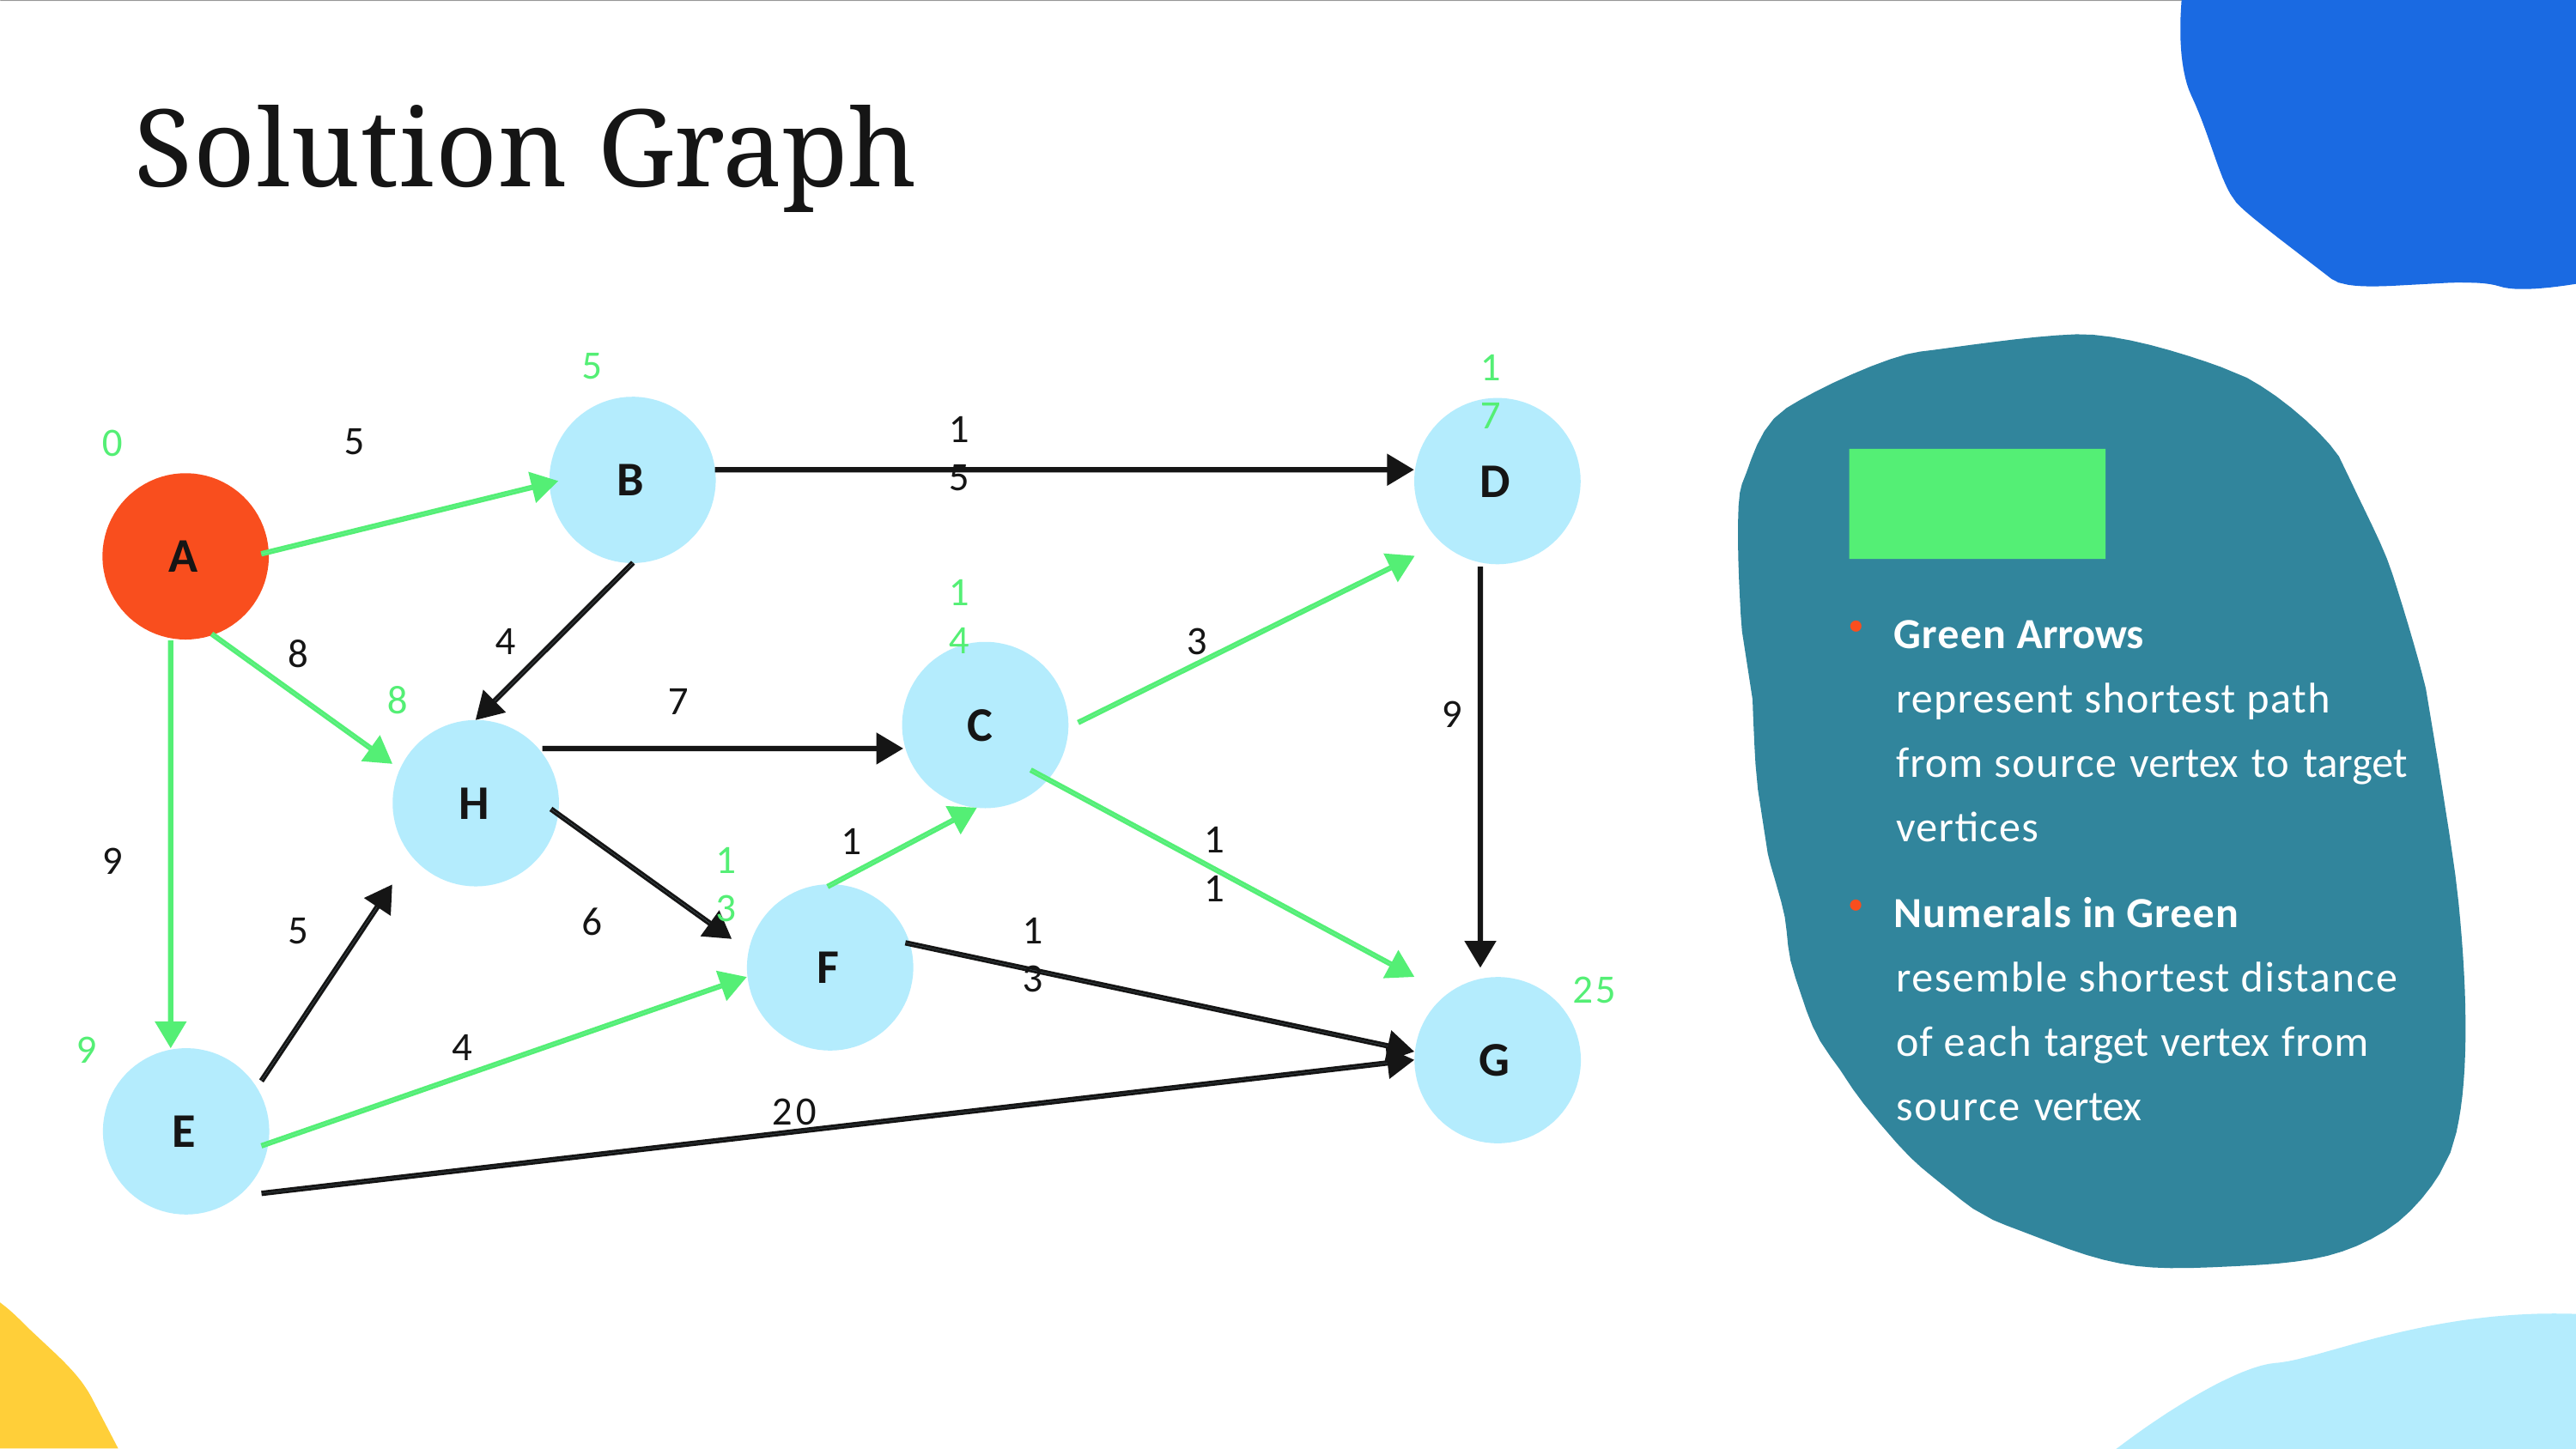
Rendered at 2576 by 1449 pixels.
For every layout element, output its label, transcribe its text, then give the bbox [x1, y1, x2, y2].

text_box [102, 481, 149, 632]
text_box G [1502, 1026, 1518, 1086]
text_box 15 [947, 400, 987, 452]
text_box 0 [100, 414, 132, 464]
text_box [102, 1057, 228, 1215]
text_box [154, 453, 1498, 1197]
text_box D [1478, 446, 1516, 507]
text_box 9 [74, 1021, 104, 1072]
title Solution Graph [132, 77, 2444, 322]
picture [0, 0, 2576, 1449]
text_box 25 [1571, 961, 1622, 1011]
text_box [1694, 341, 2507, 1255]
text_box B [615, 446, 650, 452]
text_box [1419, 399, 1581, 565]
text_box 17 [1478, 338, 1516, 438]
text_box 5 [580, 337, 609, 388]
text_box [0, 1302, 118, 1449]
text_box [554, 397, 711, 452]
text_box 5 [342, 412, 371, 452]
text_box 9 [100, 832, 130, 883]
text_box [2116, 1313, 2576, 1449]
text_box [2180, 0, 2576, 289]
text_box [1502, 977, 1582, 1143]
